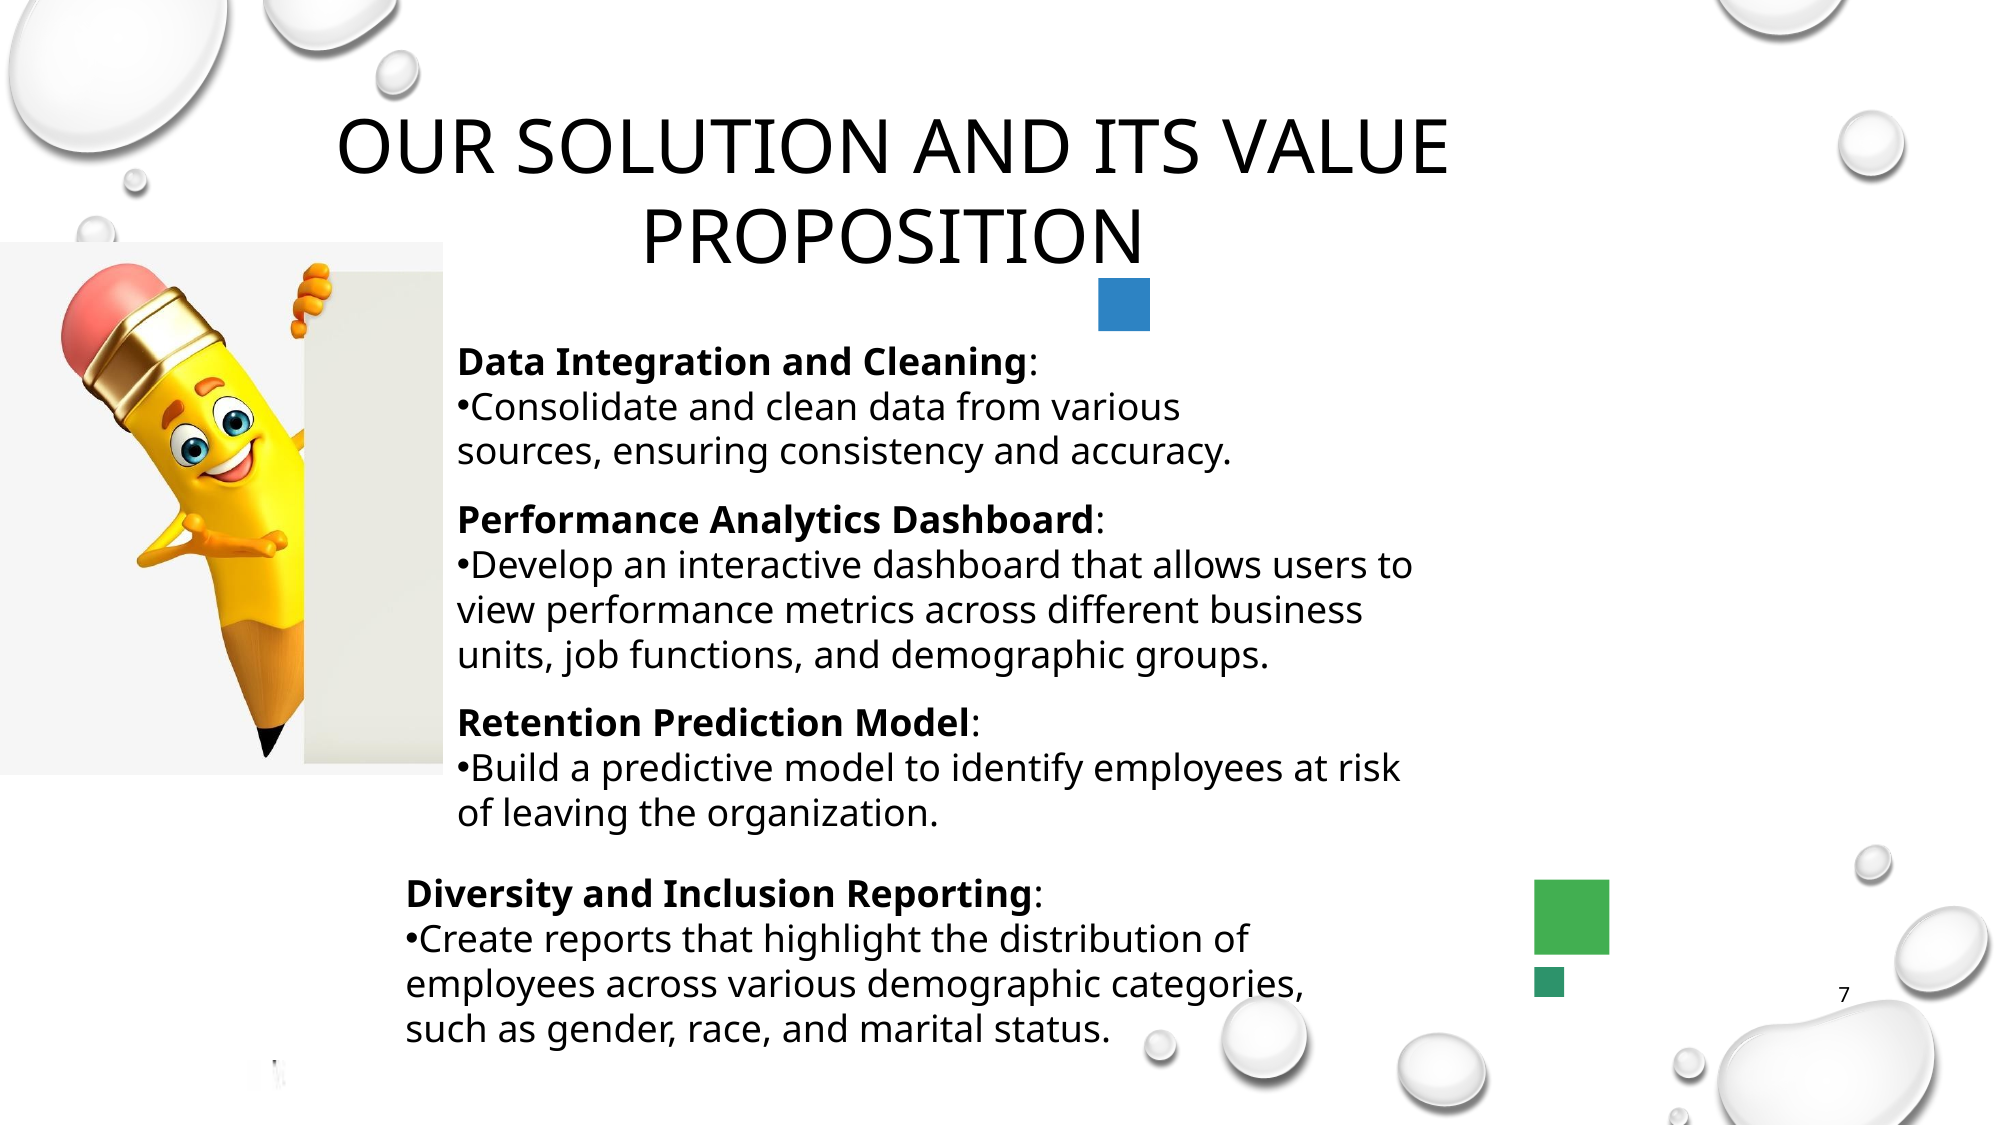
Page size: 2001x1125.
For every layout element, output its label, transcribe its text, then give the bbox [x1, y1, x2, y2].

text_box [1534, 967, 1565, 997]
text_box Retention Prediction Model: Build a predictive model to identify employees at risk of leaving the organization. [442, 691, 1443, 842]
picture [0, 0, 2000, 1125]
title OUR SOLUTION AND ITS VALUE PROPOSITION [91, 92, 1694, 283]
text_box Data Integration and Cleaning: Consolidate and clean data from various sources, ensuring consistency and accuracy. [447, 330, 1301, 480]
text_box Performance Analytics Dashboard: Develop an interactive dashboard that allows users to view performance metrics across different business units, job functions, and demographic groups. [447, 488, 1443, 684]
text_box Diversity and Inclusion Reporting: Create reports that highlight the distribution of employees across various demographic categories, such as gender, race, and marital status. [390, 862, 1391, 1058]
text_box [1098, 283, 1150, 330]
slide_number 7 [1724, 668, 1851, 1125]
text_box [1534, 879, 1610, 955]
